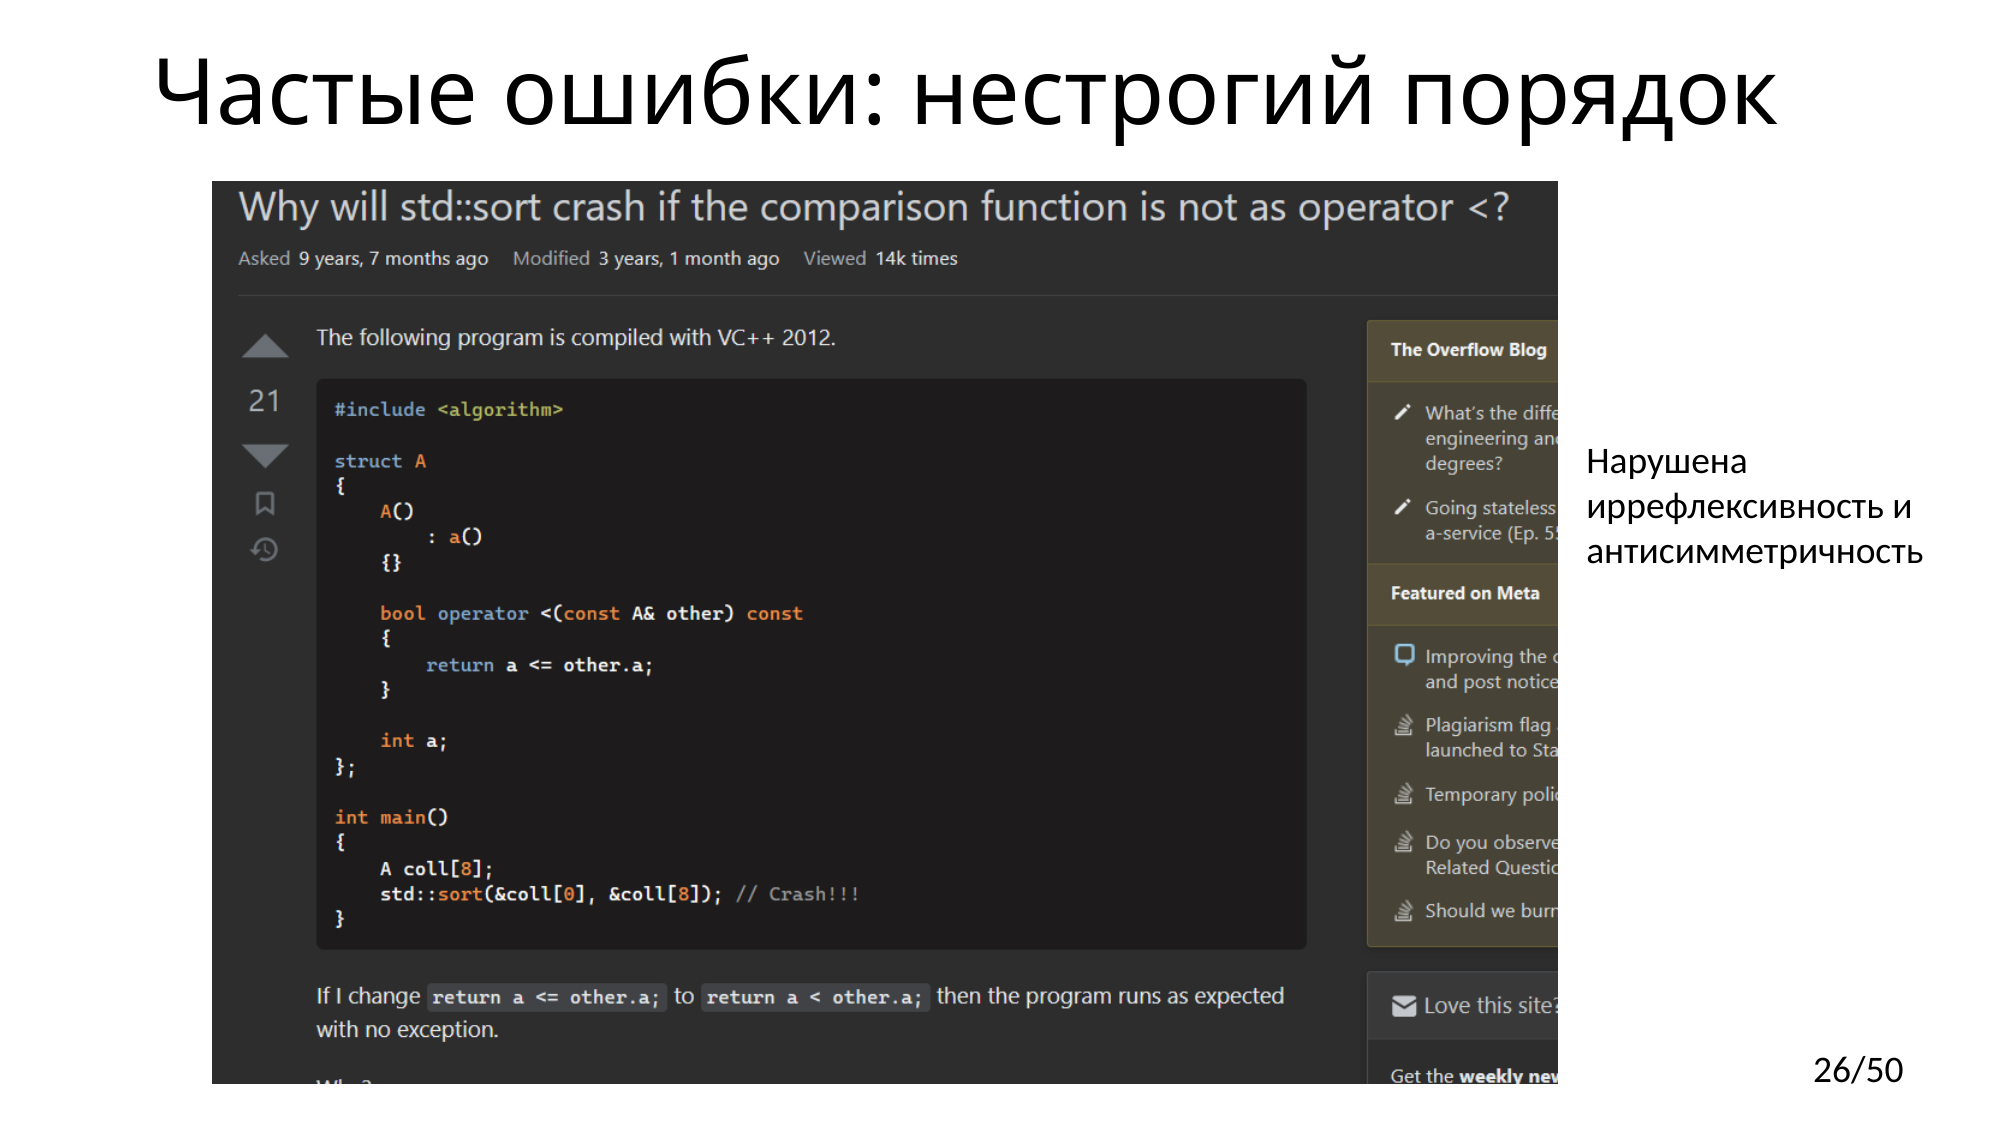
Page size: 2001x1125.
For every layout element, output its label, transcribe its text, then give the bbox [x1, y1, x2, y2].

picture [212, 181, 1558, 1084]
text_box Нарушена иррефлексивность и антисимметричность [1571, 428, 1959, 579]
title Частые ошибки: нестрогий порядок [137, 0, 1863, 204]
